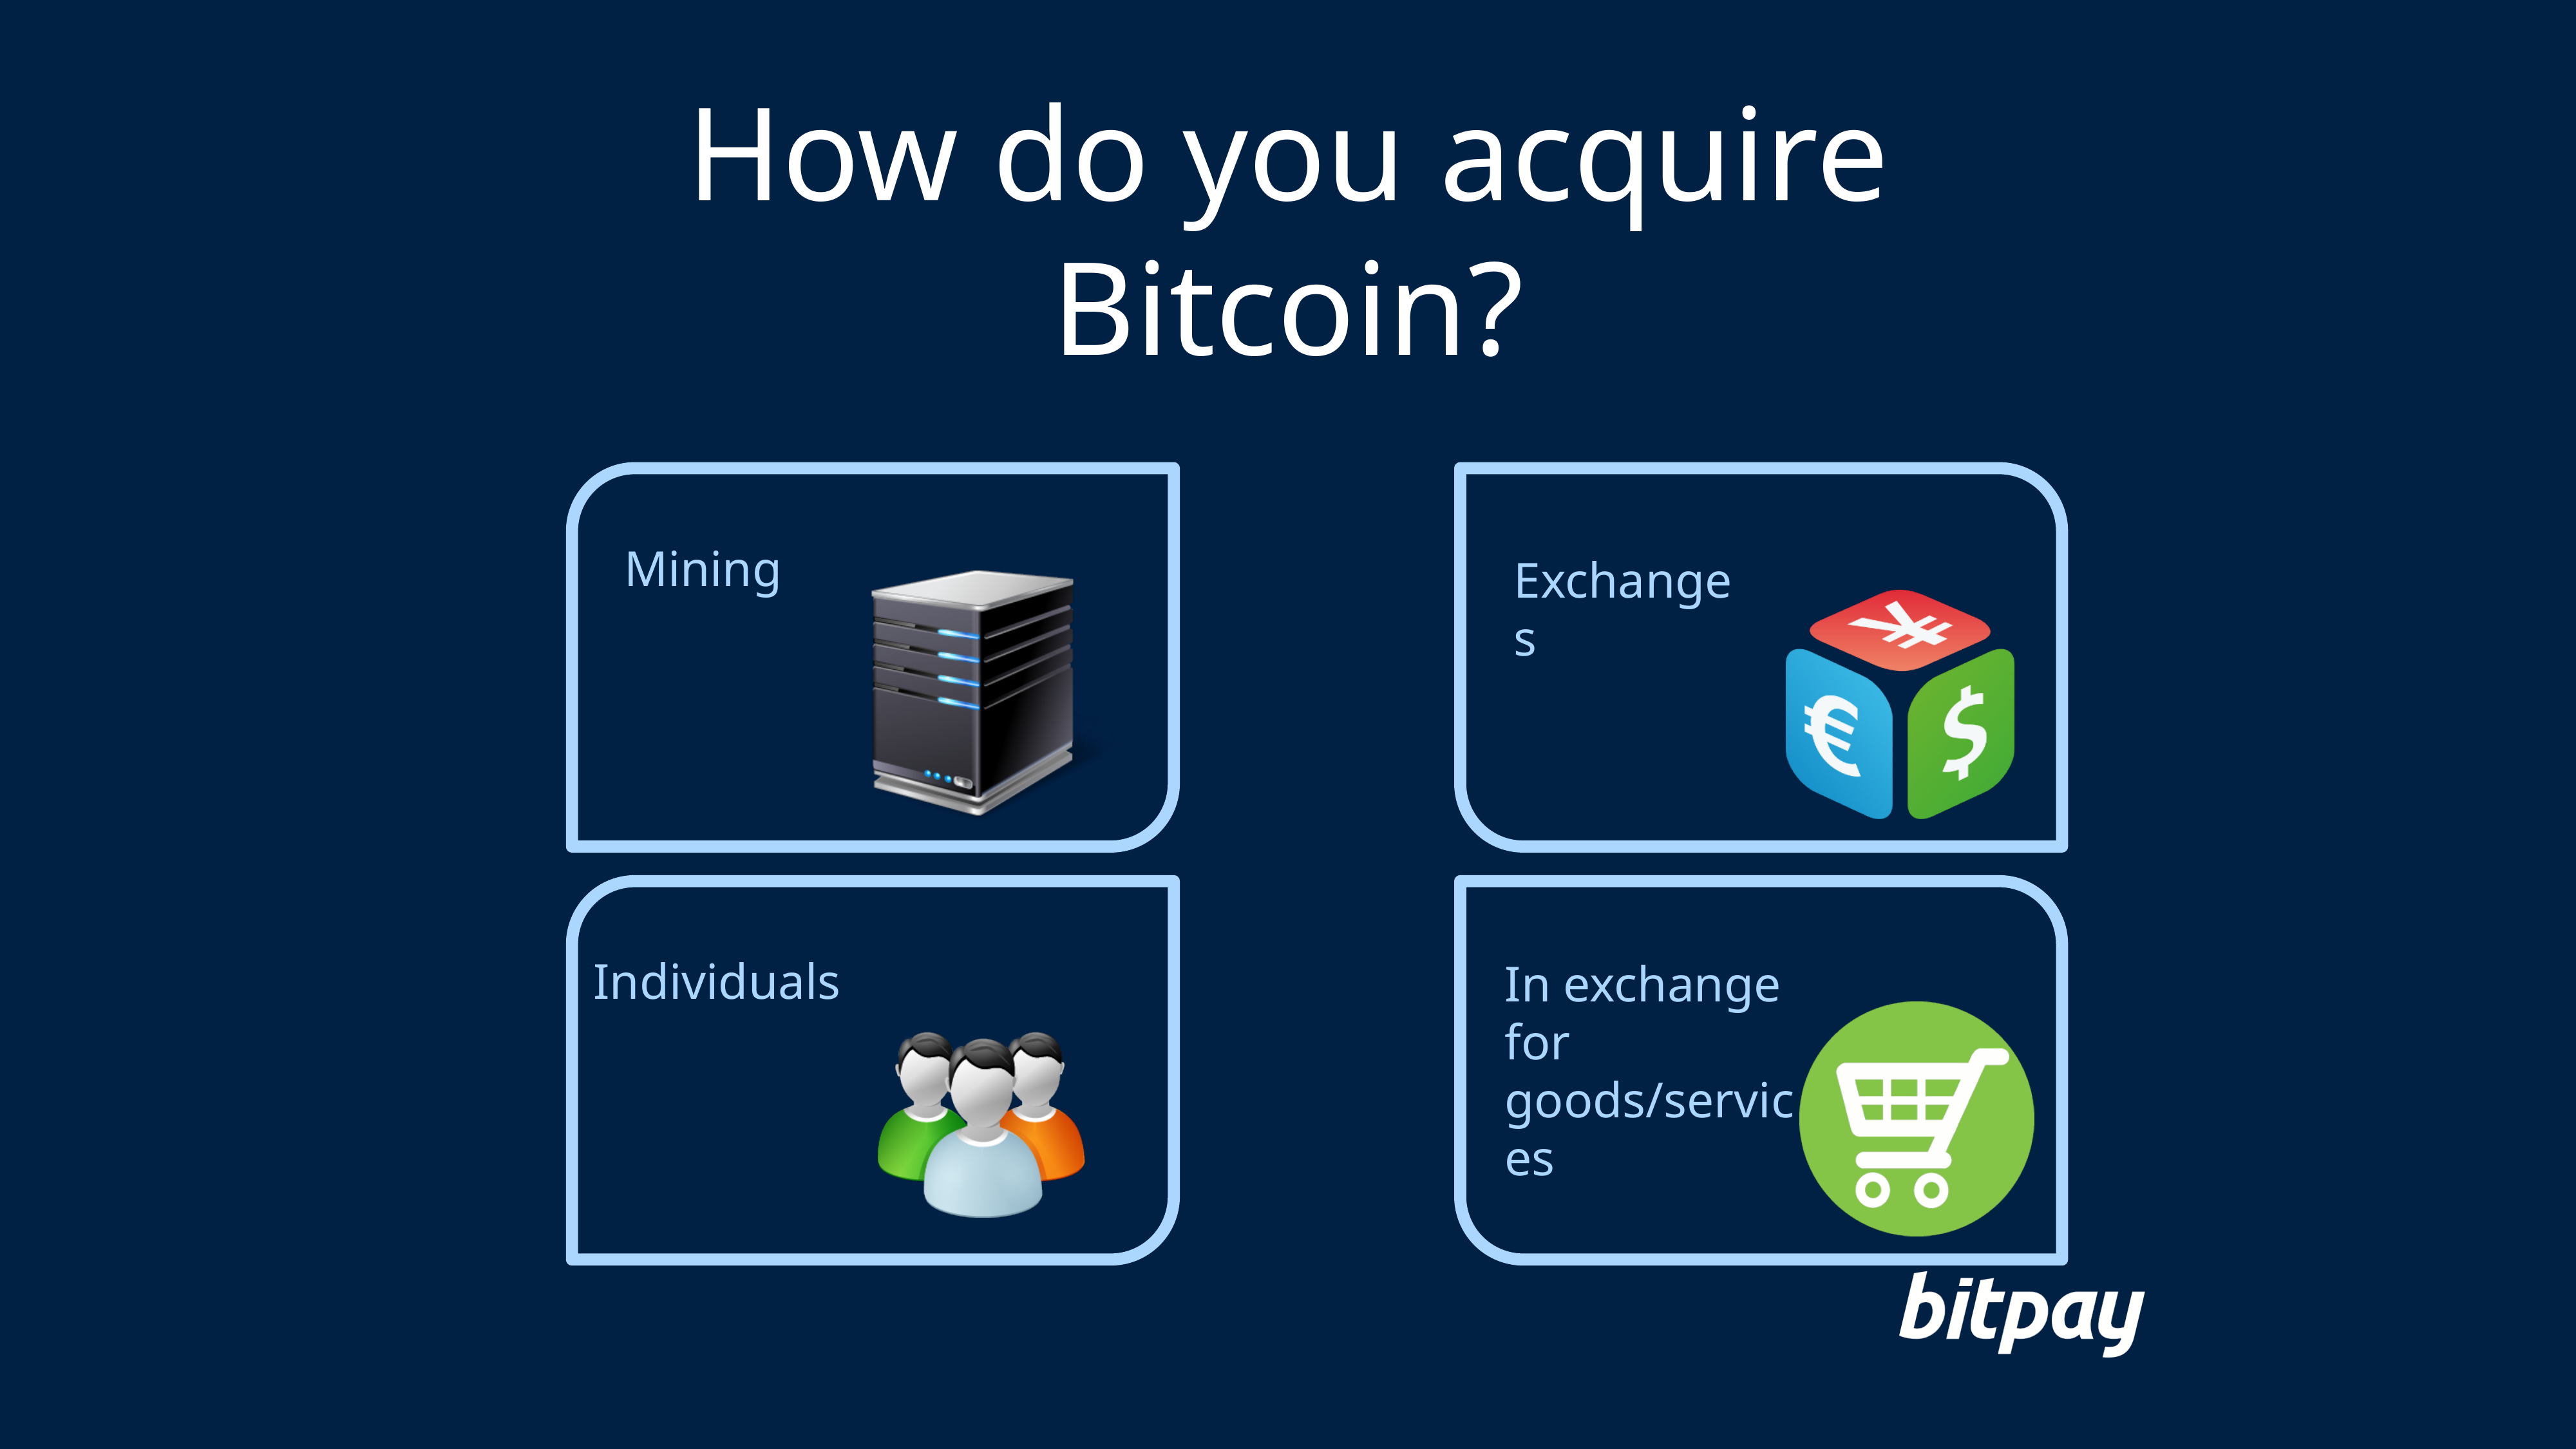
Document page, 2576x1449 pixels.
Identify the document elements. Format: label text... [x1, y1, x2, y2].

text_box [1460, 881, 2062, 1260]
picture [848, 550, 1121, 822]
picture [1799, 1001, 2034, 1236]
picture [867, 1001, 1102, 1236]
text_box Individuals [583, 941, 893, 1034]
title How do you acquire Bitcoin? [463, 66, 2113, 387]
text_box Exchanges [1504, 540, 1765, 621]
text_box [572, 468, 1174, 847]
text_box Mining [614, 528, 849, 621]
picture [1899, 1271, 2145, 1358]
text_box [572, 881, 1174, 1260]
text_box [1460, 468, 2062, 847]
picture [1782, 587, 2017, 822]
text_box In exchange for goods/services [1495, 943, 1823, 1052]
